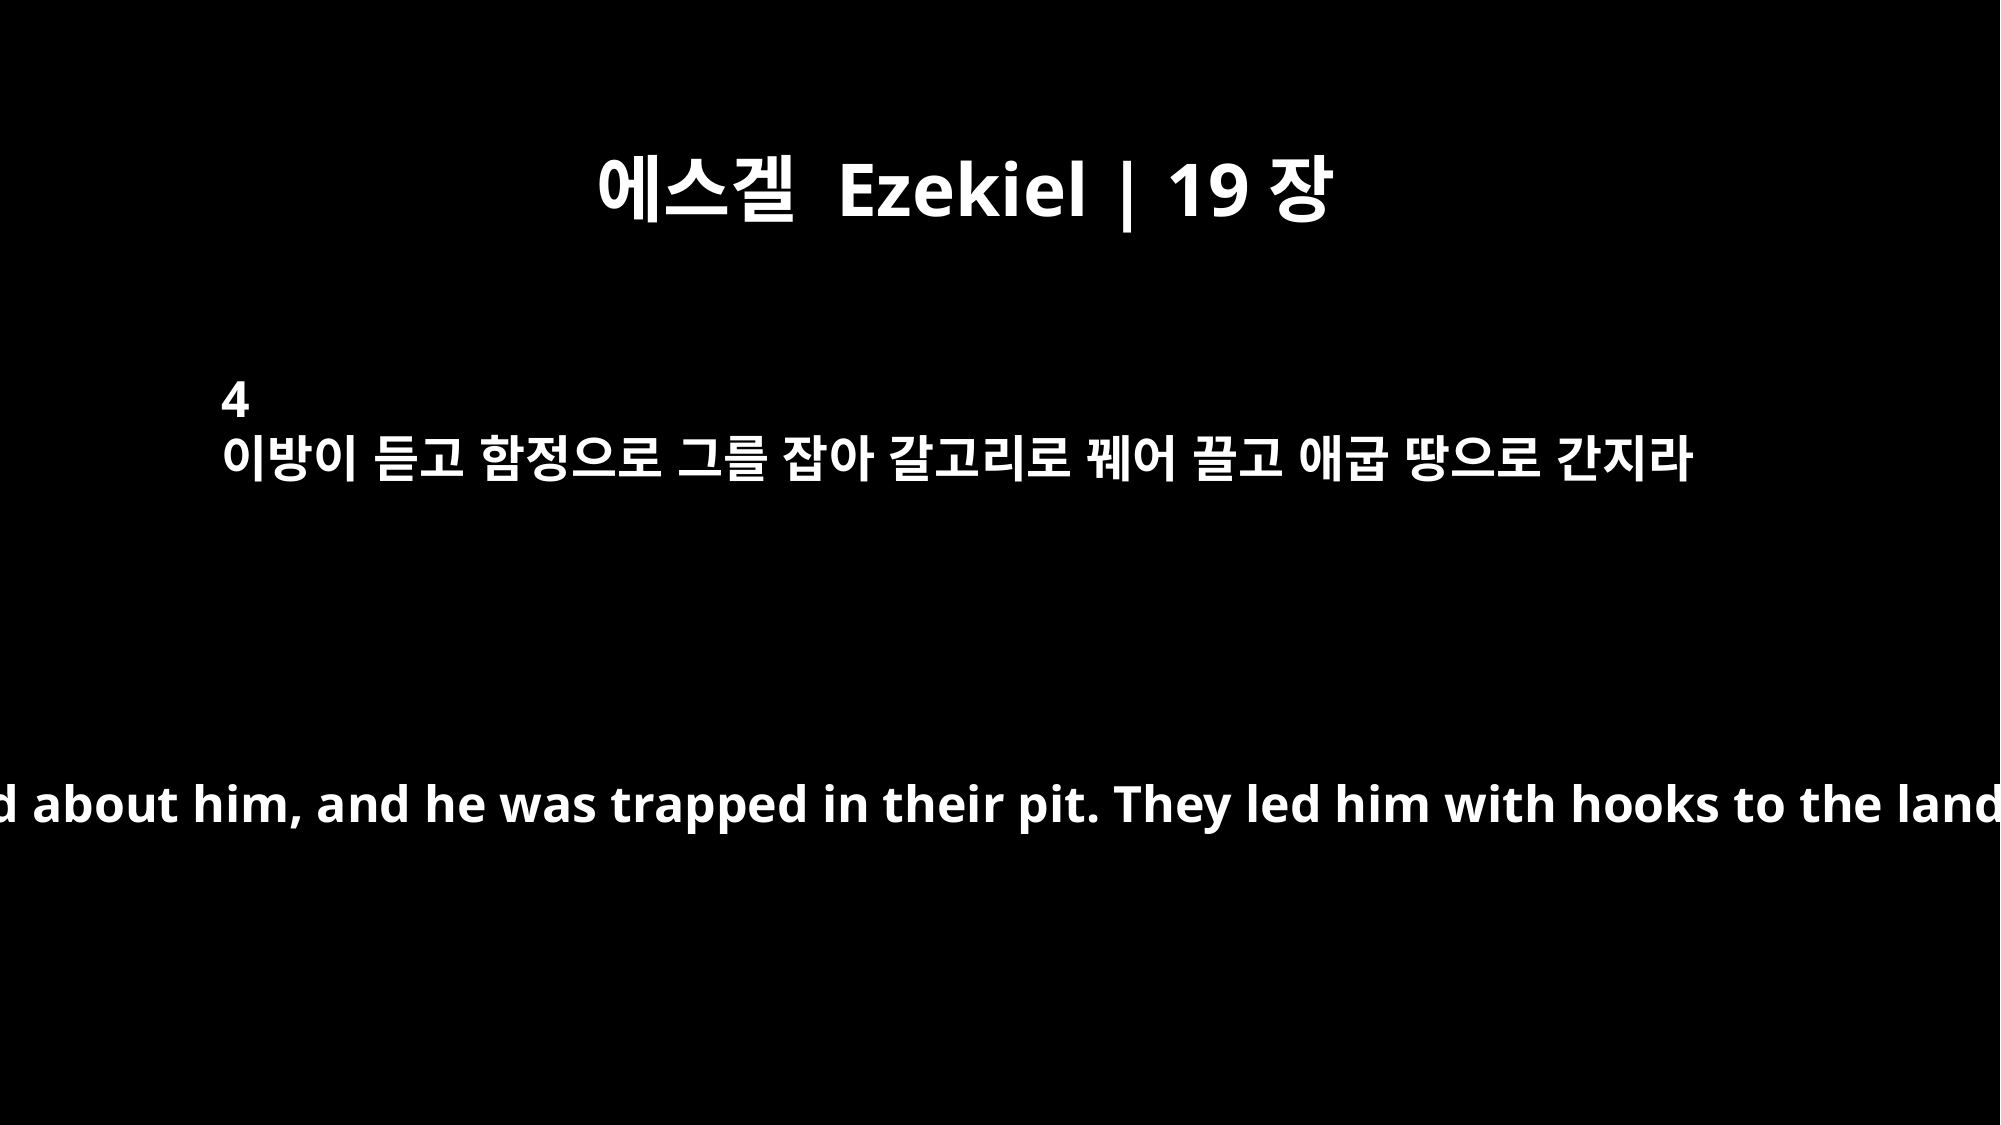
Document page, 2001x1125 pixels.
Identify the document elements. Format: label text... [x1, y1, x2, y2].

text_box 에스겔 Ezekiel | 19장 [581, 136, 1351, 239]
text_box 4 이방이 듣고 함정으로 그를 잡아 갈고리로 꿰어 끌고 애굽 땅으로 간지라 [206, 359, 1711, 495]
text_box The nations heard about him, and he was trapped in their pit. They led him with hooks to the land of Egypt. [0, 764, 2000, 840]
